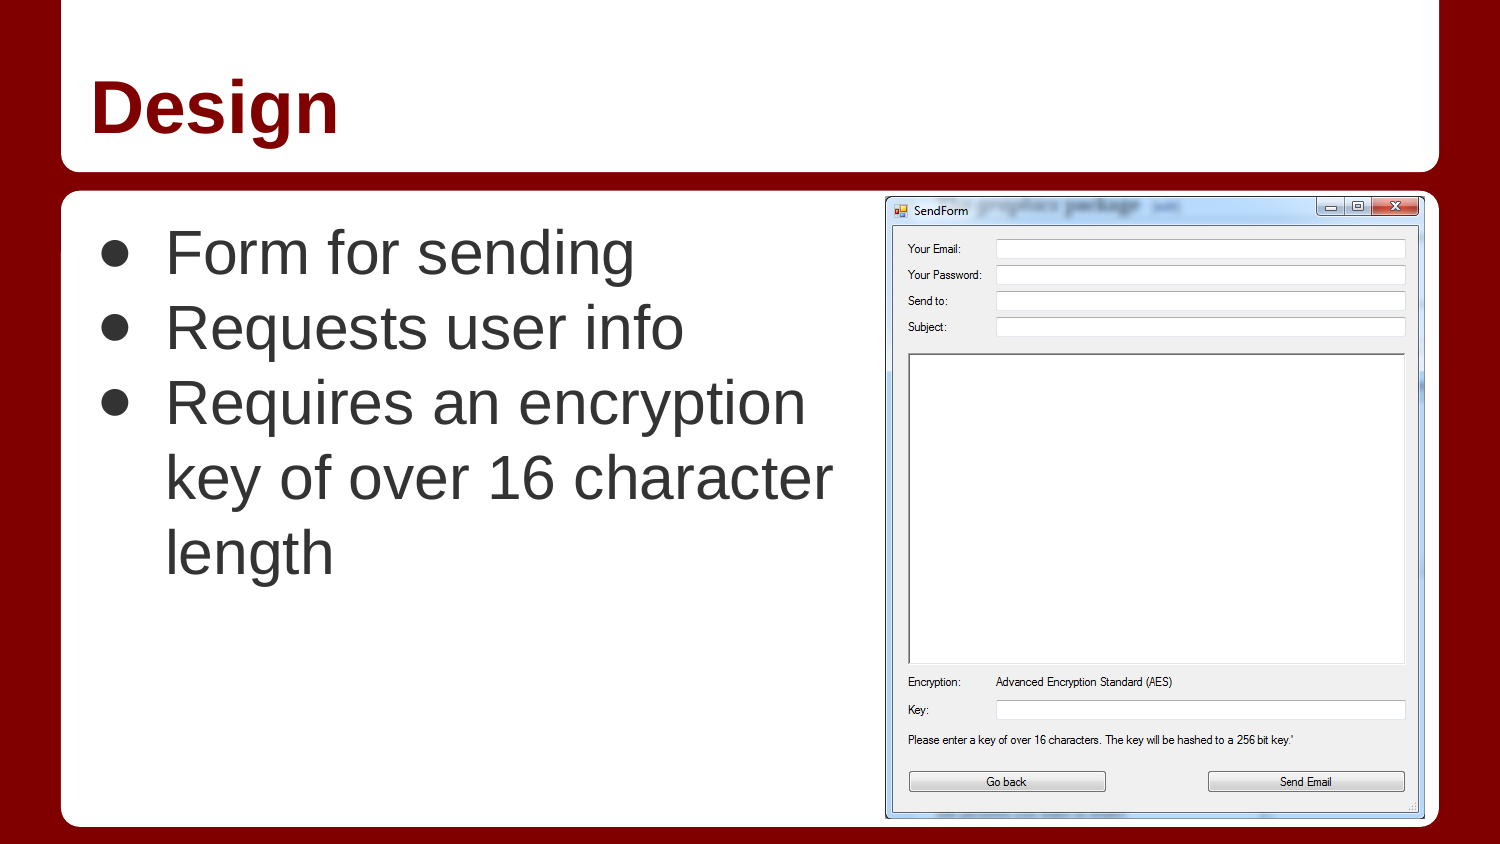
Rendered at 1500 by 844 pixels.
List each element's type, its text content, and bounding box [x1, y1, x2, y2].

picture [884, 196, 1426, 819]
title Design [75, 22, 1425, 164]
list Form for sending Requests user info Requires an encryption key of over 16 character length [75, 196, 883, 808]
